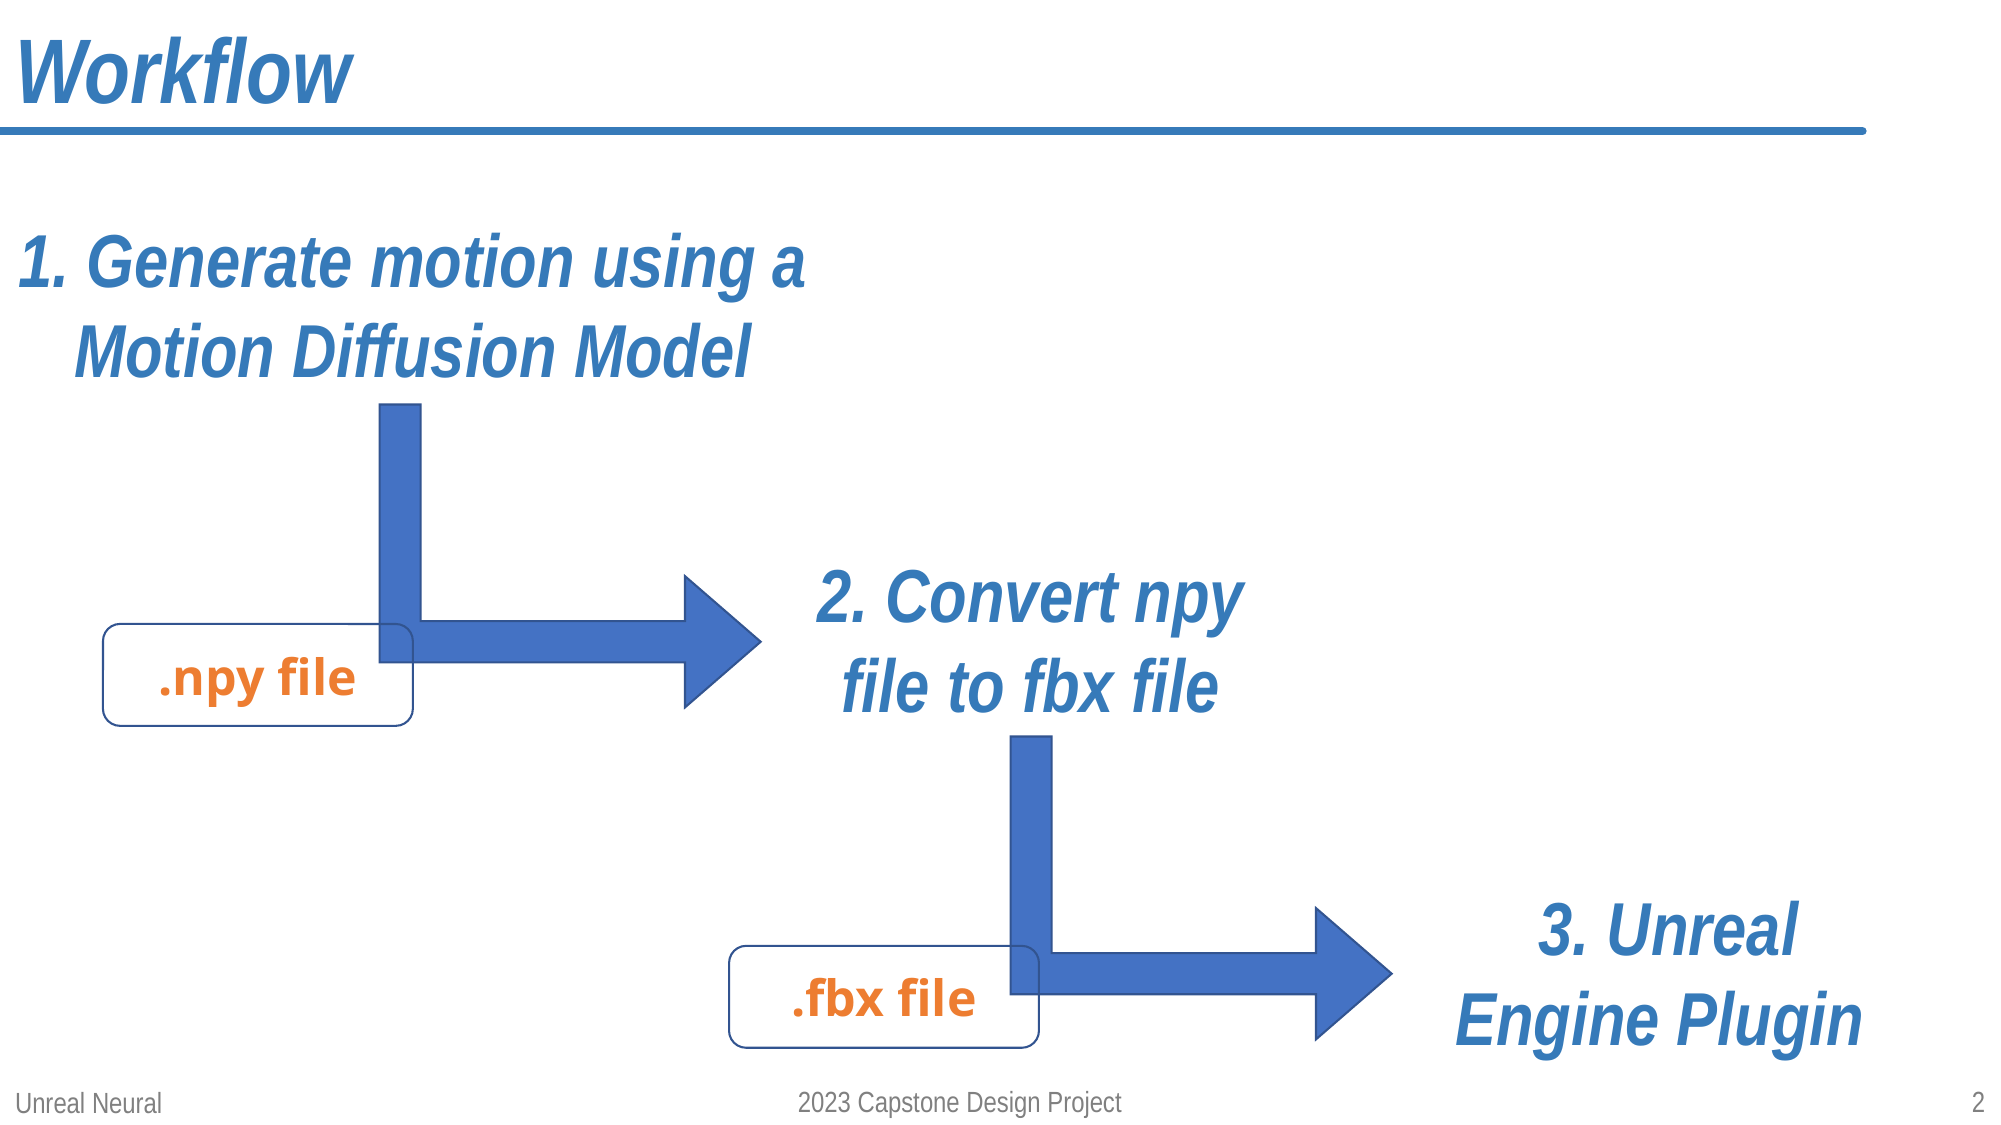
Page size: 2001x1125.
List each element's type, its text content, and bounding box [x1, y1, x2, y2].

text_box [1009, 735, 1394, 1042]
text_box .npy file [101, 622, 414, 727]
text_box 1. Generate motion using a Motion Diffusion Model [0, 205, 847, 401]
text_box 2. Convert npy file to fbx file [756, 539, 1306, 735]
text_box [378, 403, 763, 710]
text_box 3. Unreal Engine Plugin [1426, 873, 1894, 1069]
title Workflow [0, 8, 460, 139]
text_box .fbx file [728, 944, 1040, 1049]
